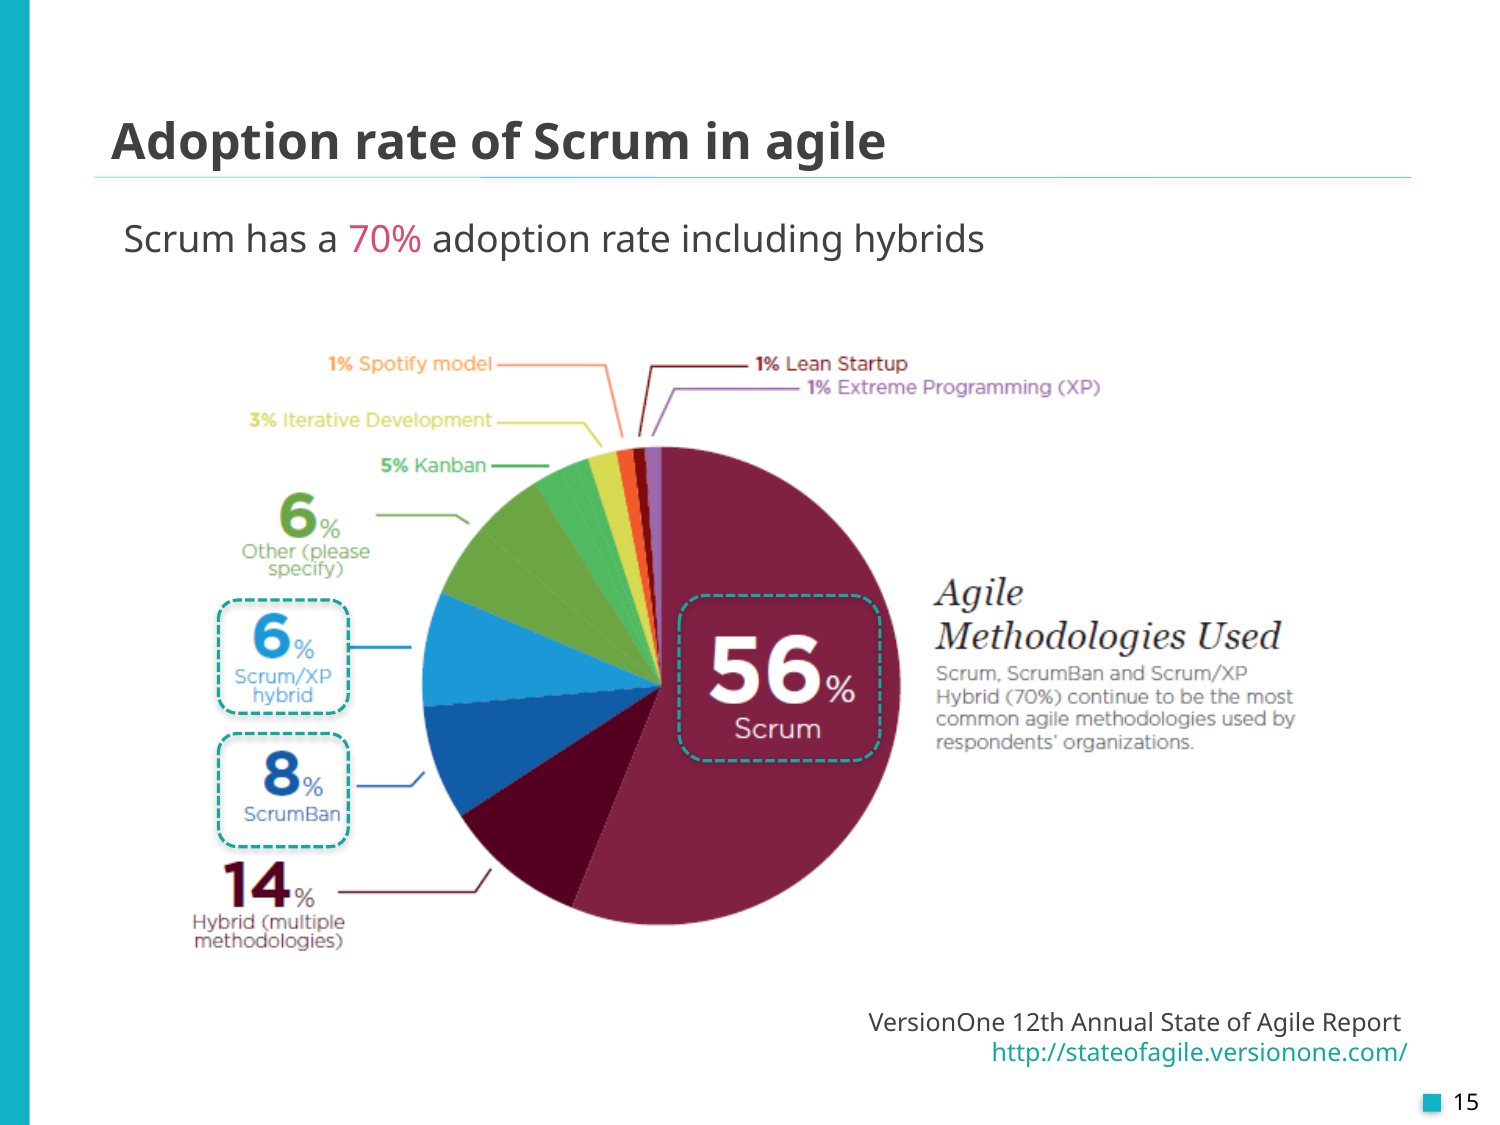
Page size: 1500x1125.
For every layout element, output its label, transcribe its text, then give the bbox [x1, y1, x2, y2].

list Adoption rate of Scrum in agile [97, 102, 1054, 162]
text_box Scrum has a 70% adoption rate including hybrids [108, 208, 1397, 268]
picture [0, 0, 50, 1125]
text_box VersionOne 12th Annual State of Agile Report http://stateofagile.versionone.com/ [702, 999, 1424, 1075]
picture [135, 337, 1347, 987]
